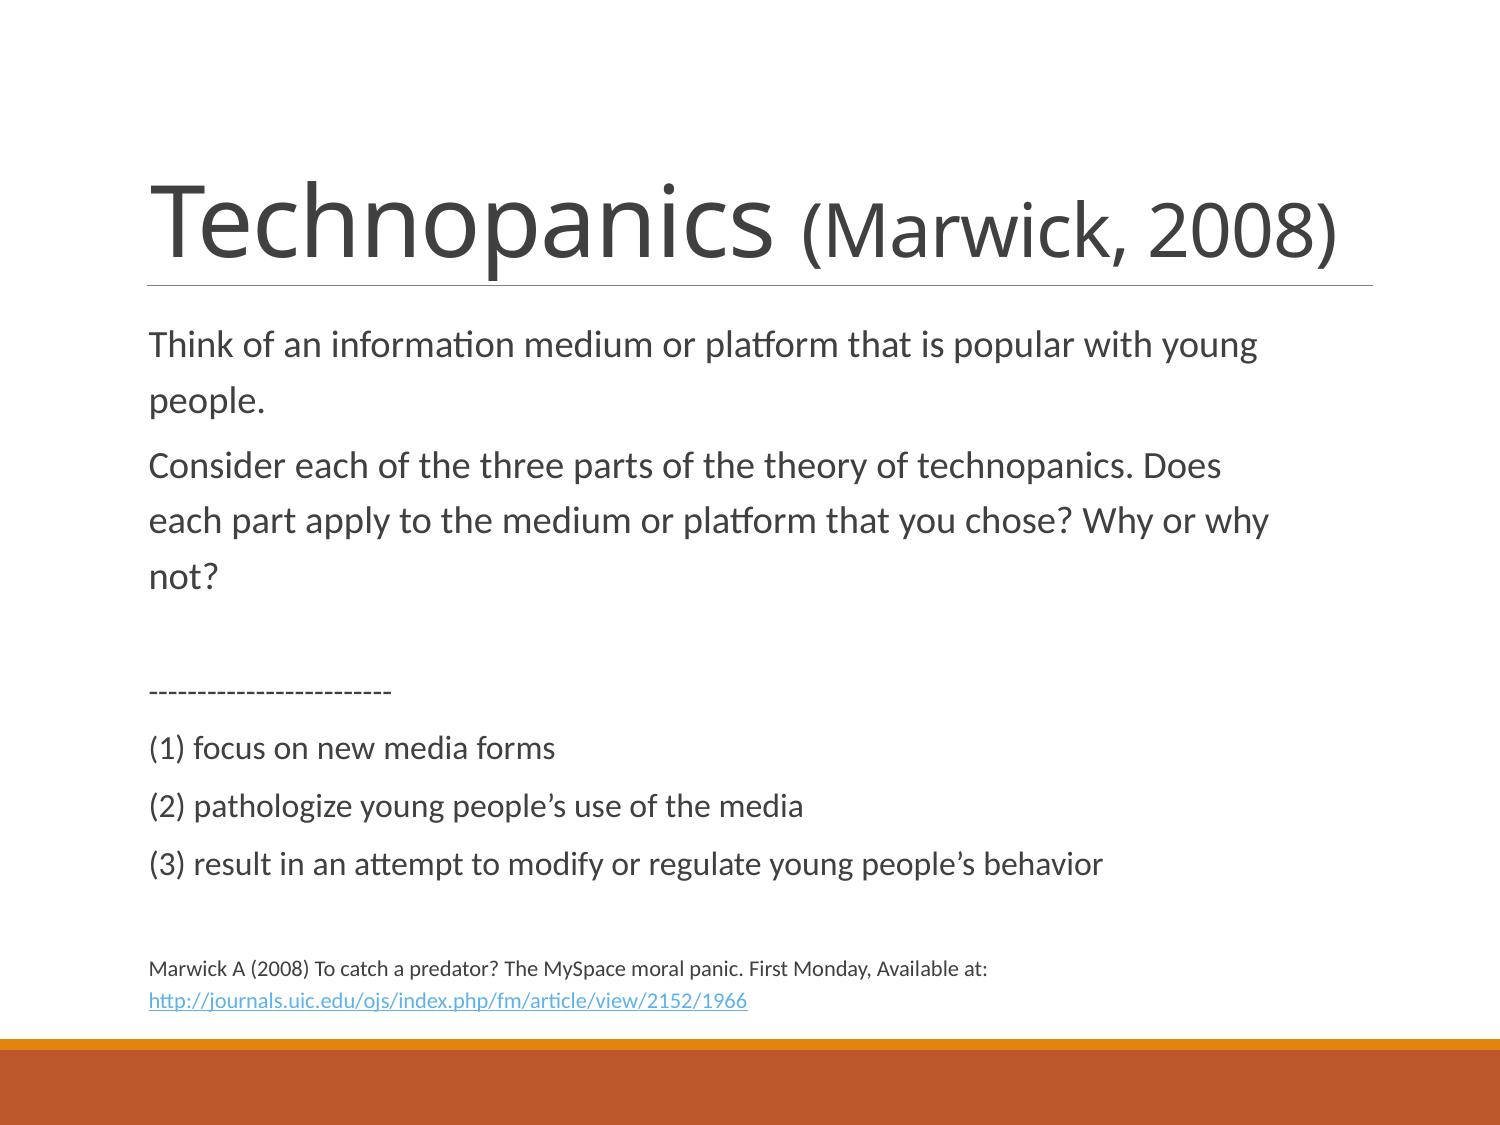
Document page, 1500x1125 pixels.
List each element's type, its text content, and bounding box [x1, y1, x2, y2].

list Think of an information medium or platform that is popular with young people. Consider each of the three parts of the theory of technopanics. Does each part apply to the medium or platform that you chose? Why or why not? ------------------------- (1) focus on new media forms (2) pathologize young people’s use of the media (3) result in an attempt to modify or regulate young people’s behavior Marwick A (2008) To catch a predator? The MySpace moral panic. First Monday, Available at: http://journals.uic.edu/ojs/index.php/fm/article/view/2152/1966 [135, 302, 1288, 1025]
title Technopanics (Marwick, 2008) [135, 47, 1373, 285]
